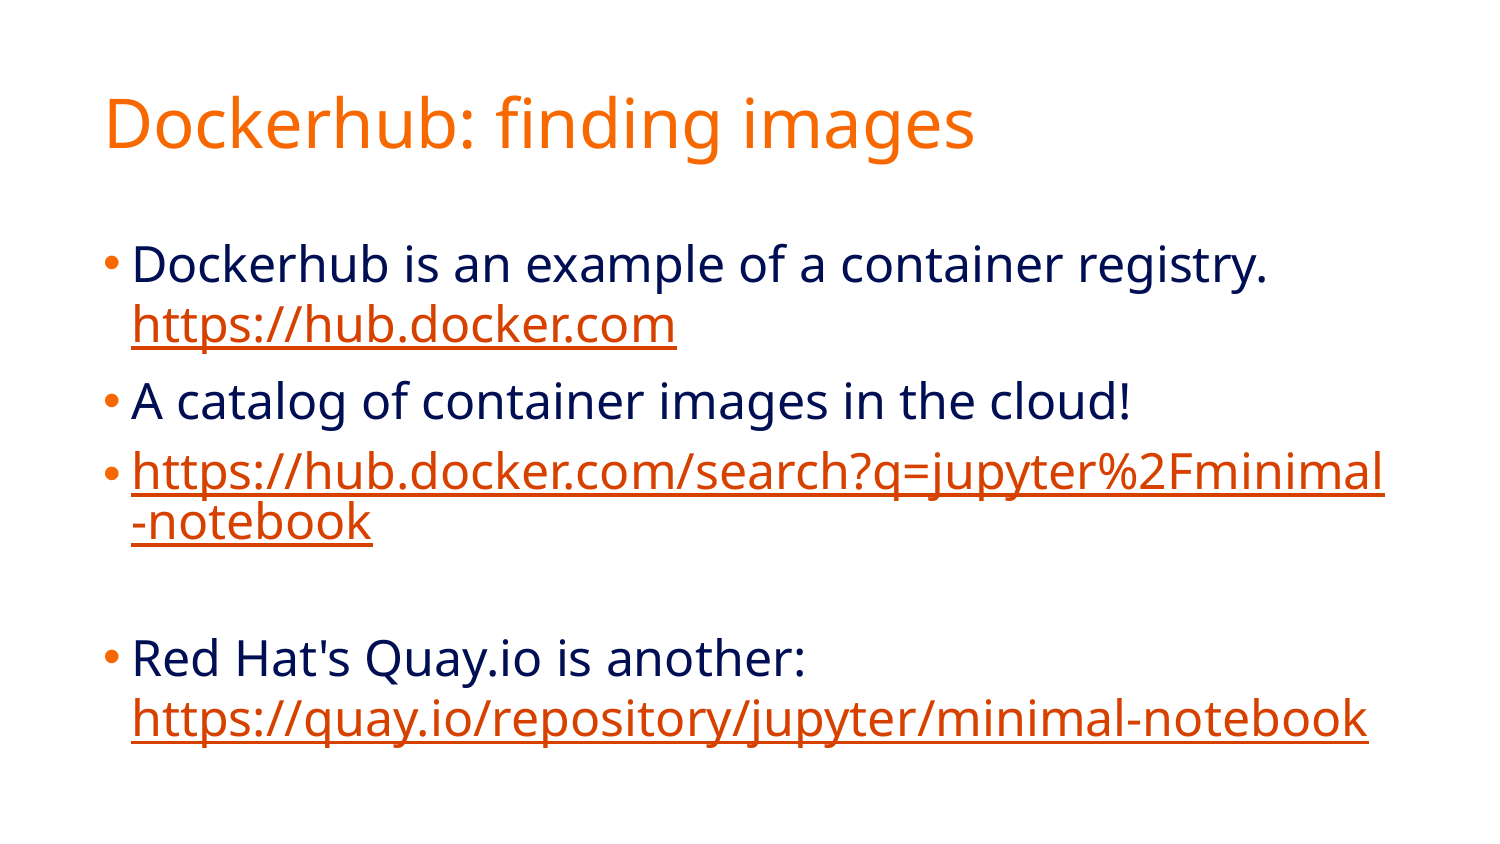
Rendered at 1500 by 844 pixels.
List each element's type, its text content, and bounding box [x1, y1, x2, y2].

list Dockerhub is an example of a container registry. https://hub.docker.com A catalog of container images in the cloud! https://hub.docker.com/search?q=jupyter%2Fminimal-notebook Red Hat's Quay.io is another: https://quay.io/repository/jupyter/minimal-notebook [103, 224, 1397, 761]
title Dockerhub: finding images [103, 44, 1397, 208]
